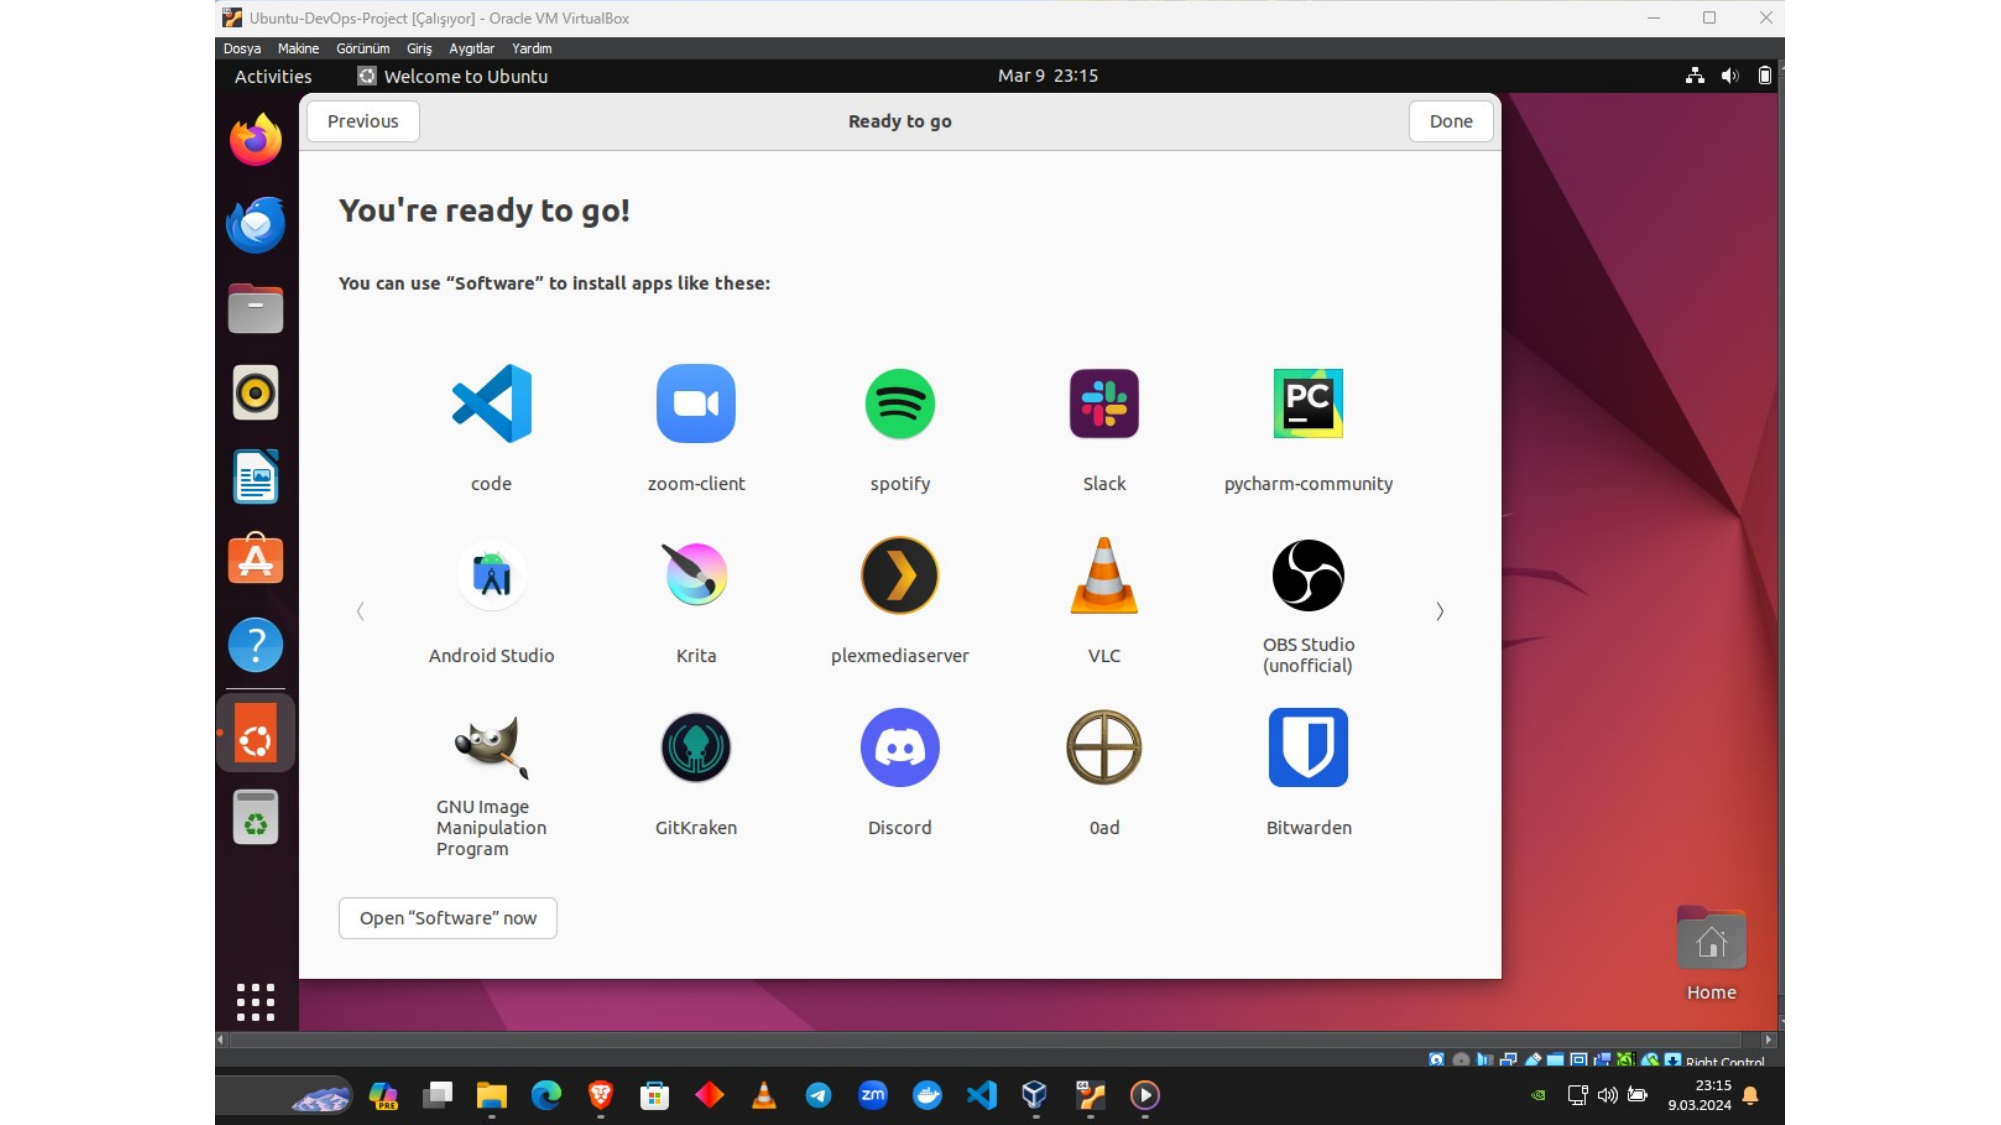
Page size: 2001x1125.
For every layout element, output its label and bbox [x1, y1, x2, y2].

picture [215, 0, 1785, 1125]
